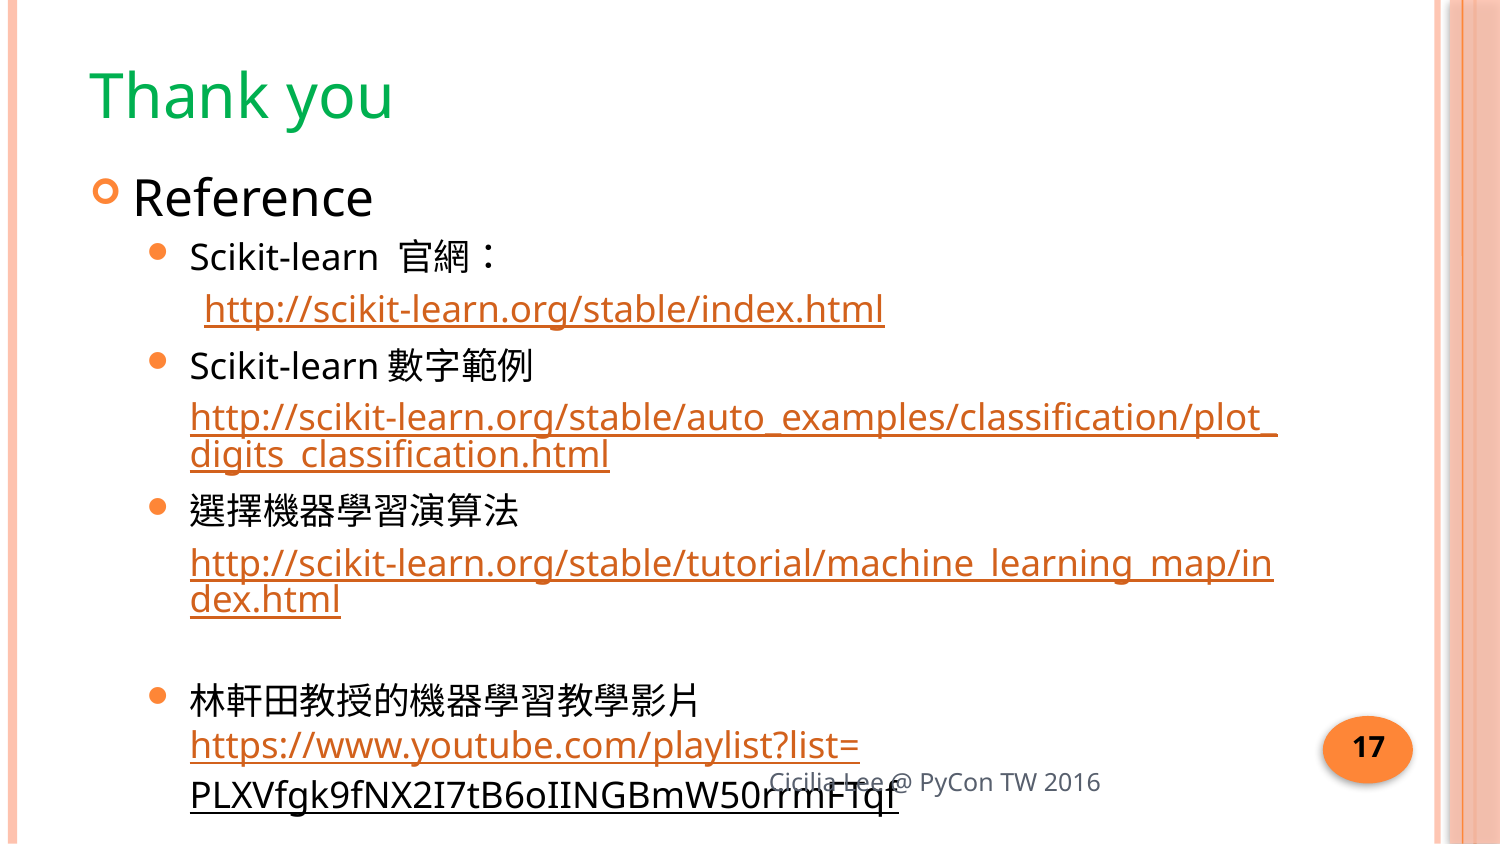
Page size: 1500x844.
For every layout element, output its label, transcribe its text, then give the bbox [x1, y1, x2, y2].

title Thank you [75, 33, 1300, 139]
list Reference Scikit-learn 官網： http://scikit-learn.org/stable/index.html Scikit-learn數字範例 http://scikit-learn.org/stable/auto_examples/classification/plot_digits_classification.html 選擇機器學習演算法 http://scikit-learn.org/stable/tutorial/machine_learning_map/index.html 林軒田教授的機器學習教學影片 https://www.youtube.com/playlist?list=PLXVfgk9fNX2I7tB6oIINGBmW50rrmFTqf [75, 157, 1300, 758]
footer Cicilia Lee @ PyCon TW 2016 [76, 758, 1117, 804]
slide_number 17 [1318, 715, 1419, 781]
